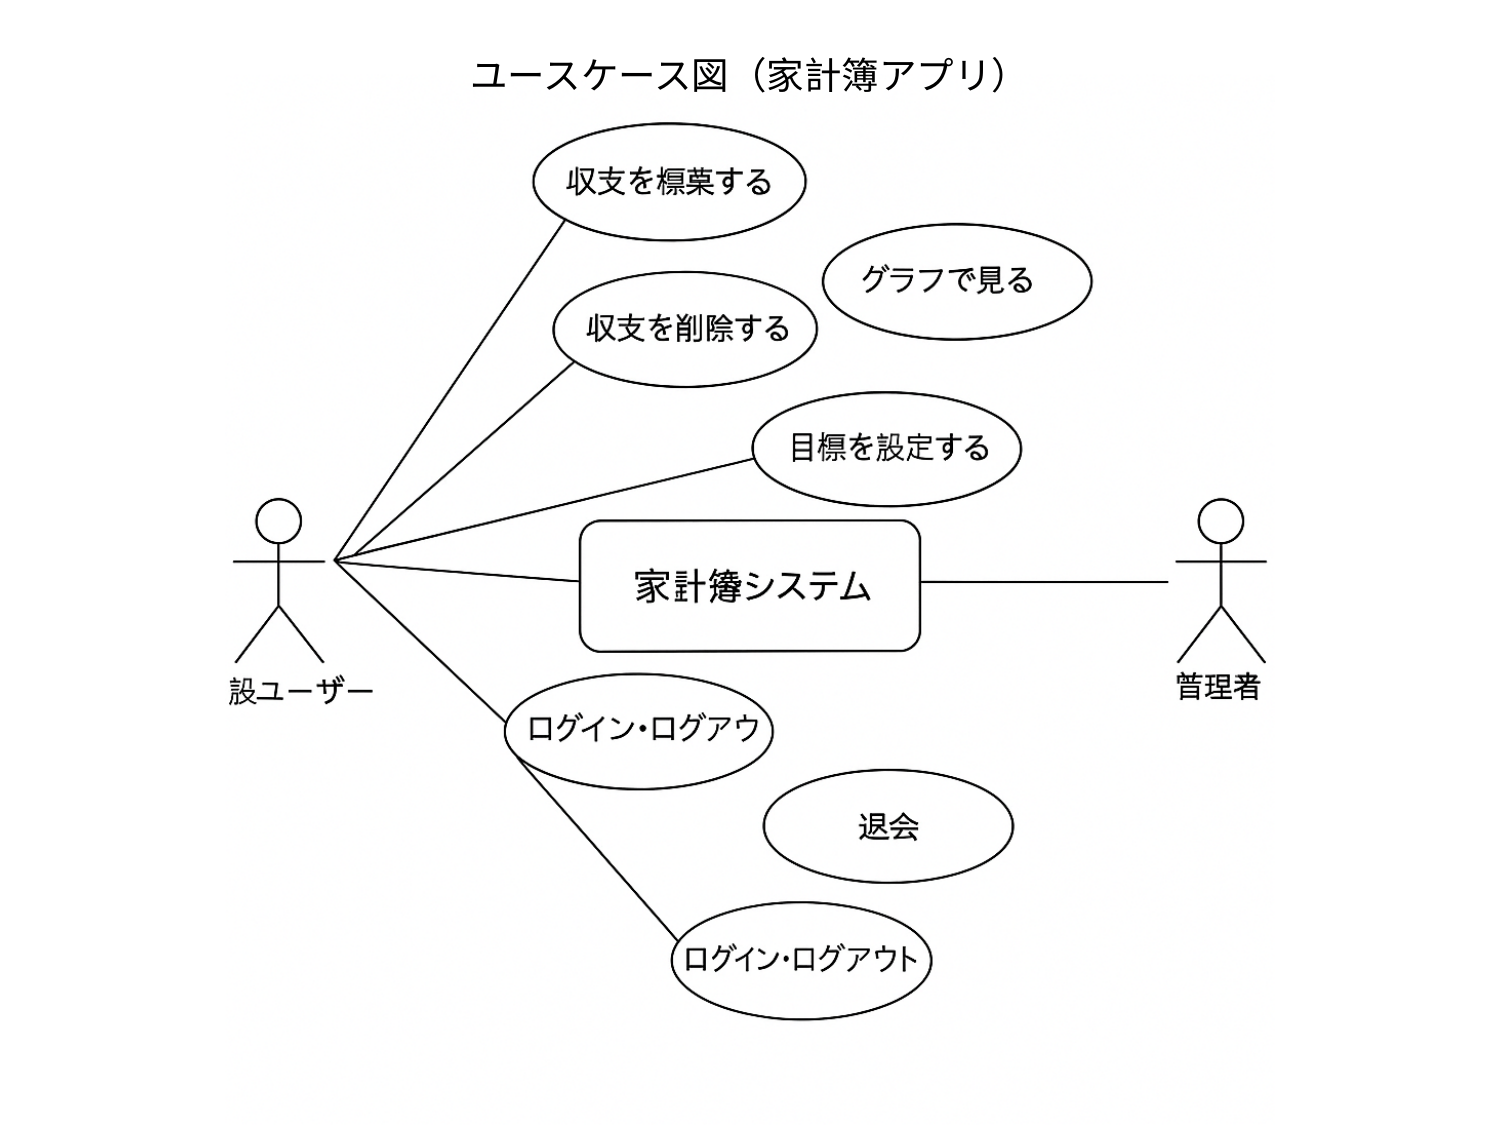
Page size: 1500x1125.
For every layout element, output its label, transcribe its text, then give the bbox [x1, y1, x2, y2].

text_box ユースケース図（家計簿アプリ） [455, 44, 1045, 73]
picture [224, 74, 1276, 1125]
